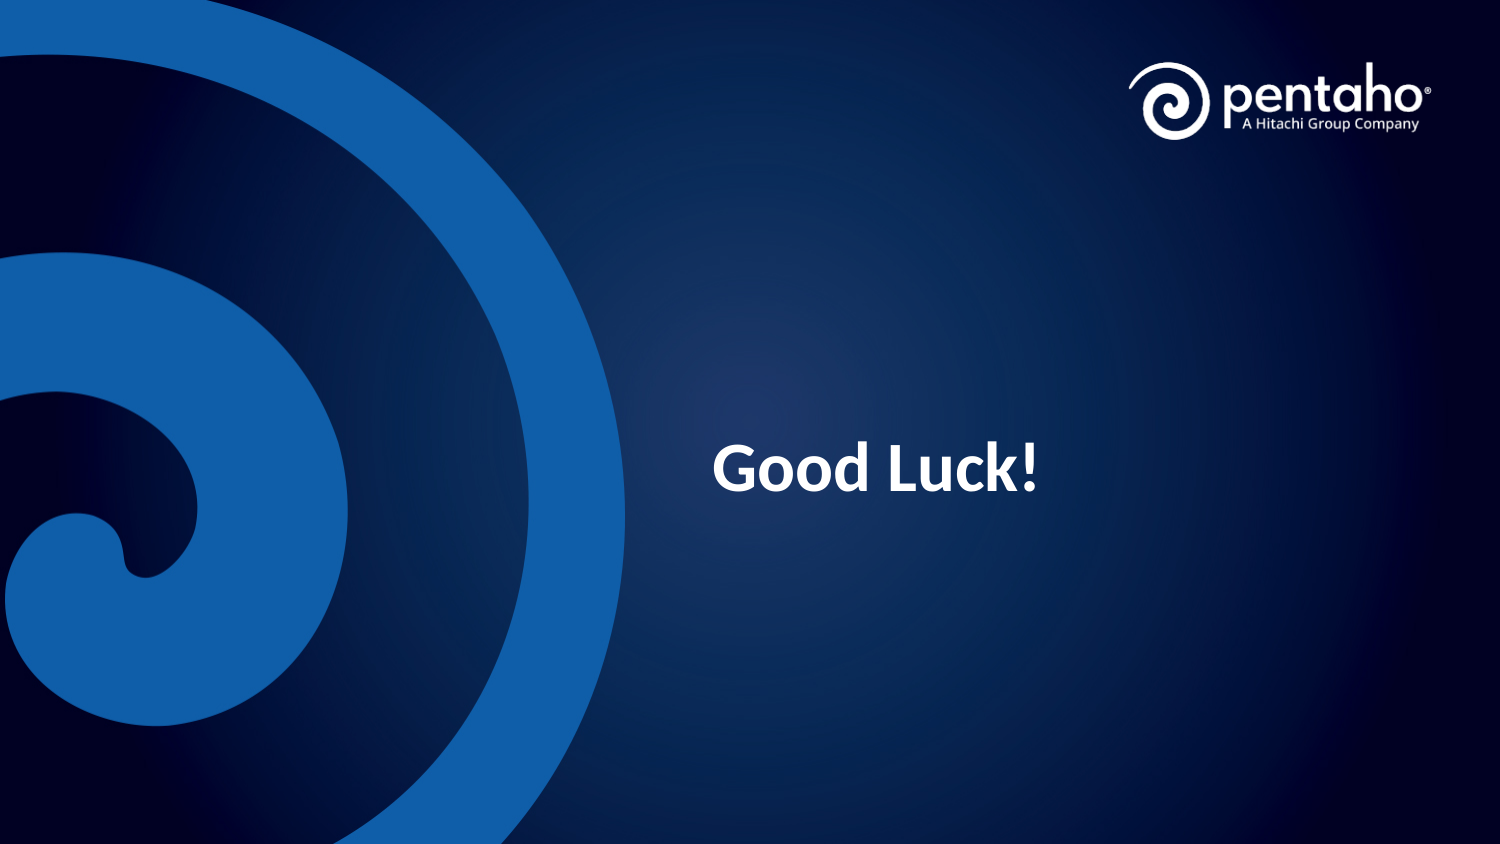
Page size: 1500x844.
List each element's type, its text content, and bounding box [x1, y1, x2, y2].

picture [0, 0, 1500, 844]
title Good Luck! [712, 213, 1440, 506]
